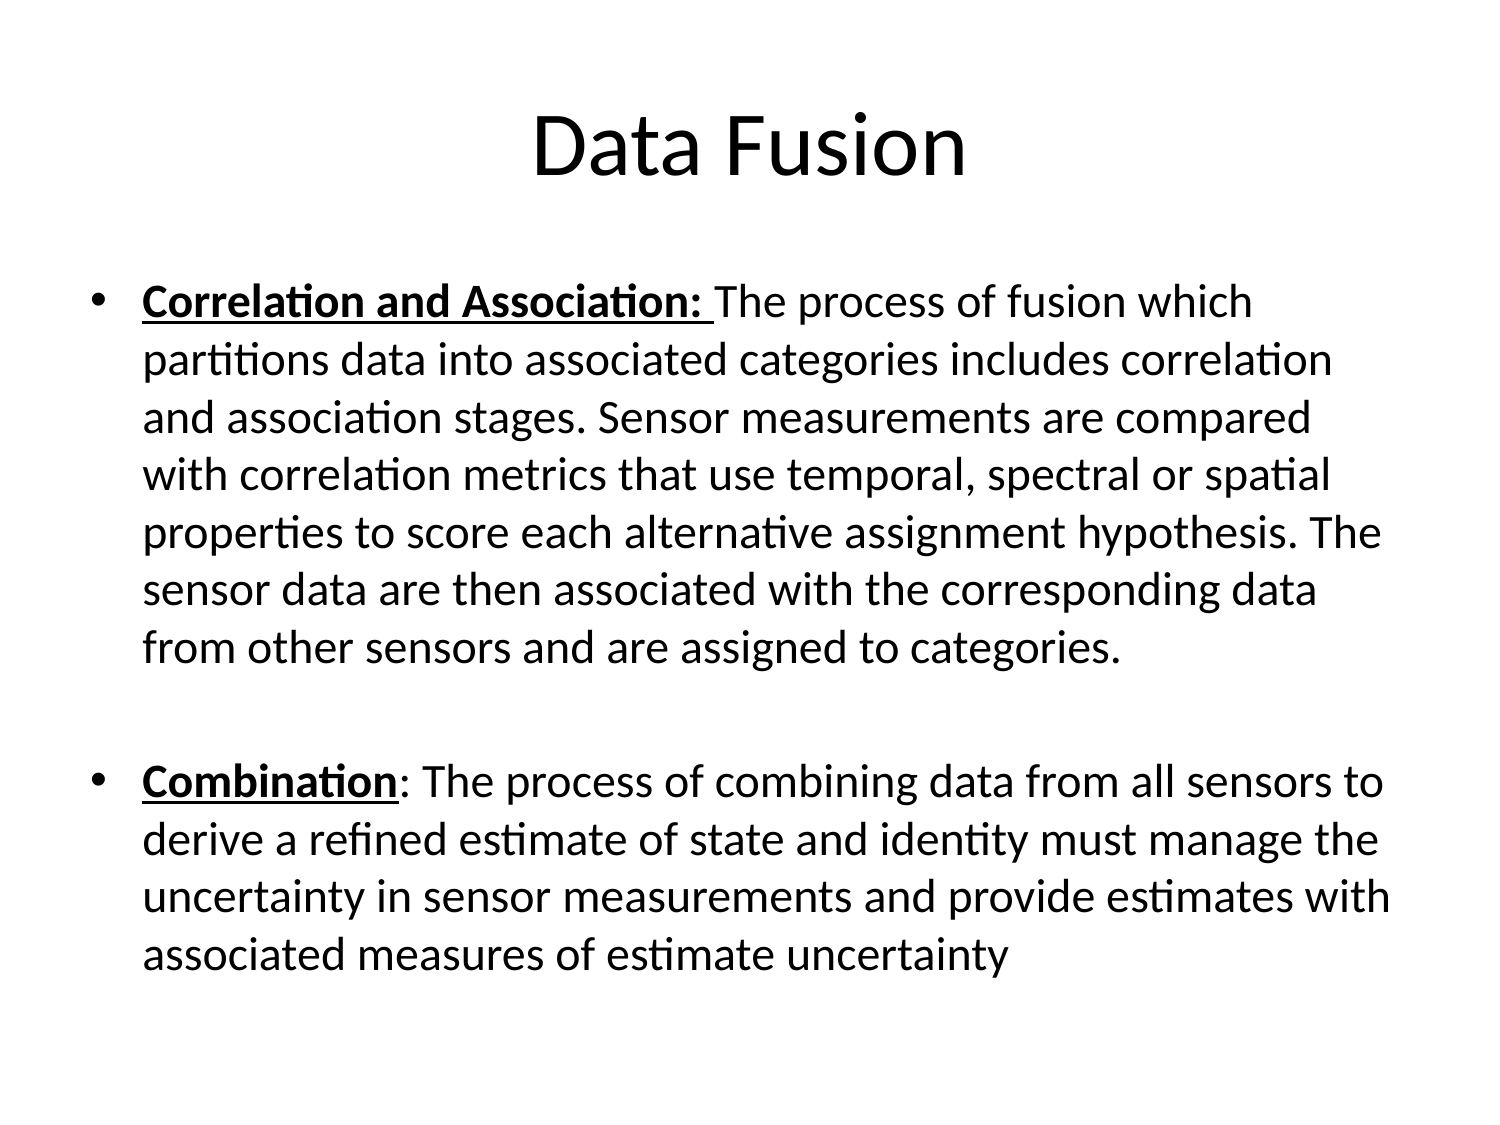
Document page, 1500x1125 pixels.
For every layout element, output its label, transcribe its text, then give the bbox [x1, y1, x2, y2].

list Correlation and Association: The process of fusion which partitions data into associated categories includes correlation and association stages. Sensor measurements are compared with correlation metrics that use temporal, spectral or spatial properties to score each alternative assignment hypothesis. The sensor data are then associated with the corresponding data from other sensors and are assigned to categories. Combination: The process of combining data from all sensors to derive a refined estimate of state and identity must manage the uncertainty in sensor measurements and provide estimates with associated measures of estimate uncertainty [75, 262, 1425, 1005]
title Data Fusion [75, 45, 1425, 233]
